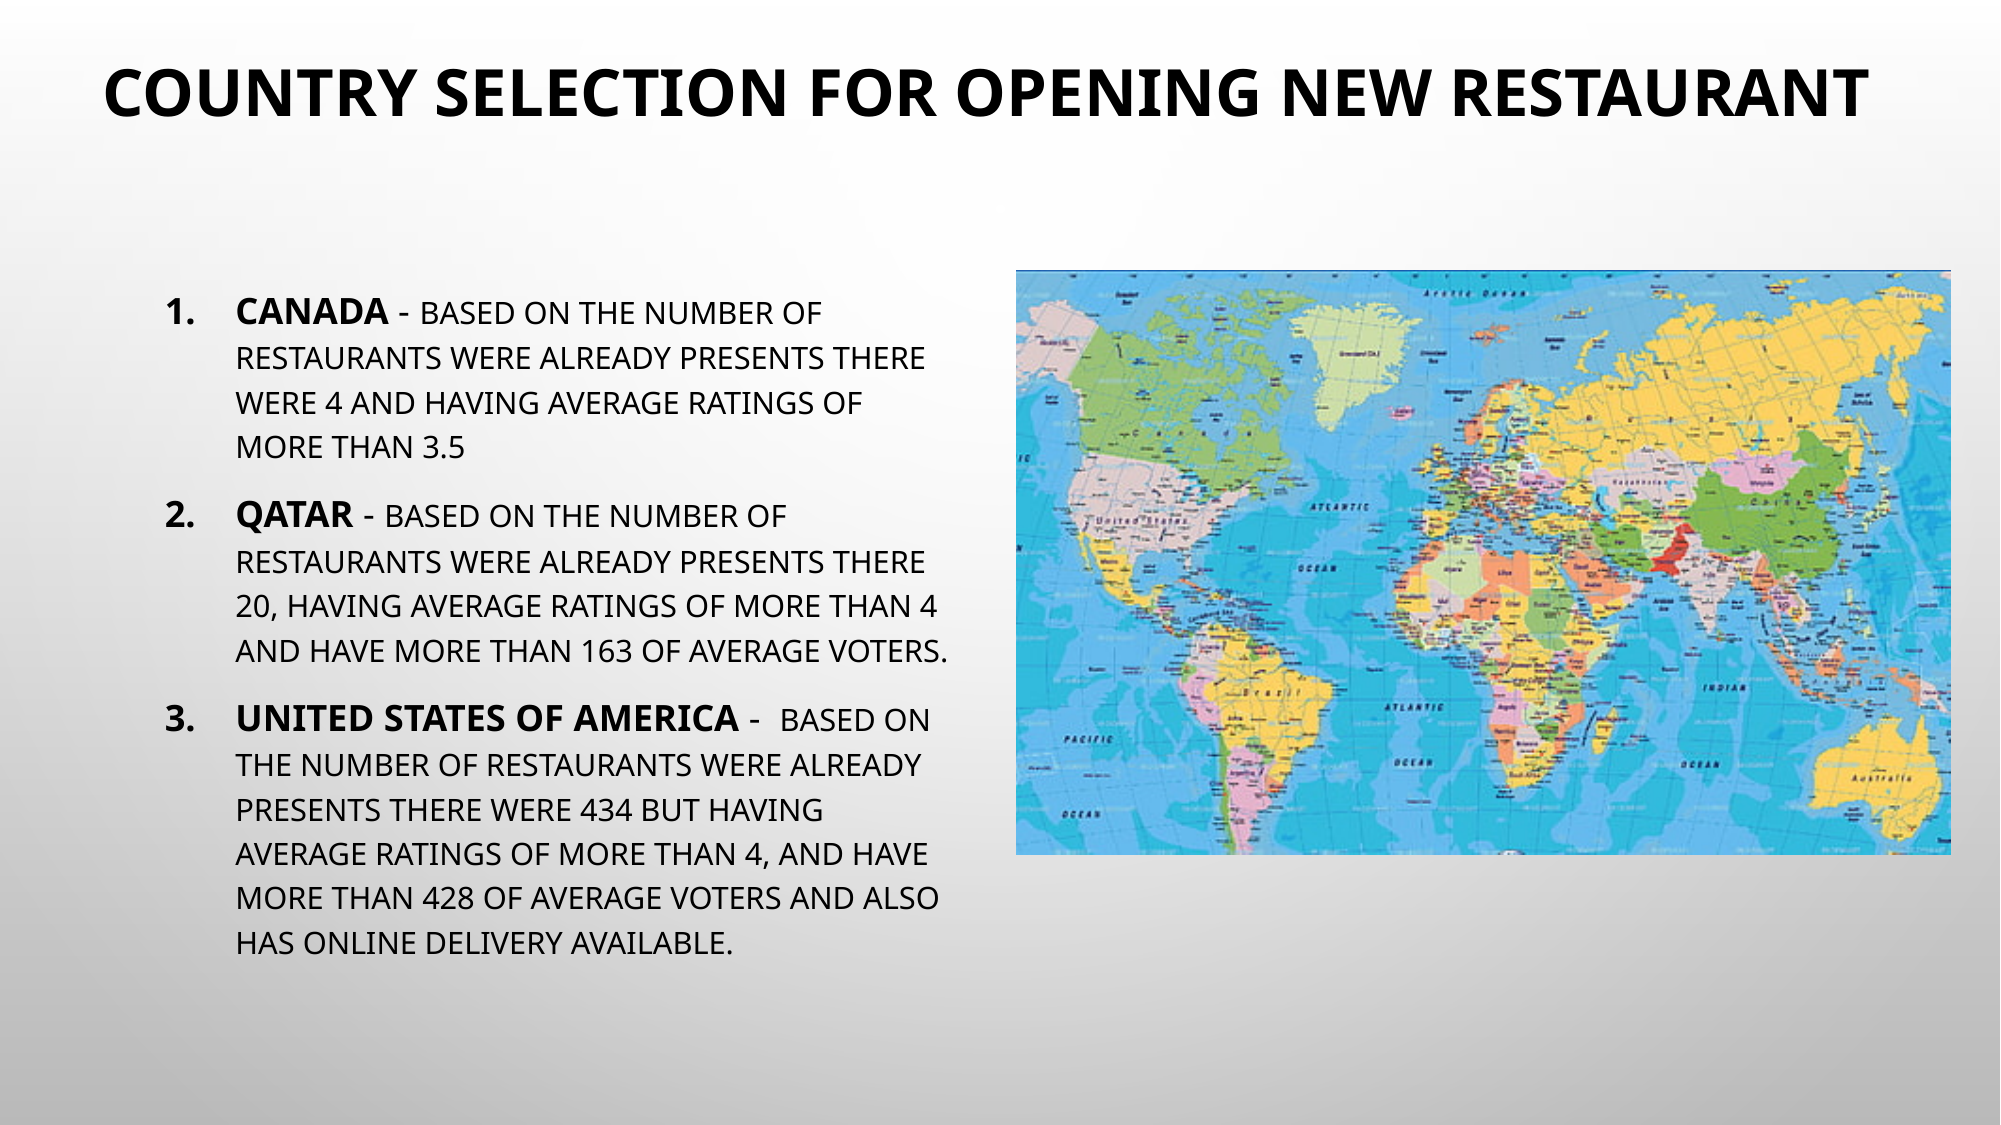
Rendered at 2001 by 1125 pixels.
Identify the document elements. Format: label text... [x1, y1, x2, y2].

title Country selection for opening new restaurant [77, 22, 1914, 248]
list Canada - based on the number of restaurants were already presents there were 4 and having average ratings of more than 3.5 Qatar - based on the number of restaurants were already presents there 20, having average ratings of more than 4 and have more than 163 of average voters. United states of America - based on the number of restaurants were already presents there were 434 but having average ratings of more than 4, and have more than 428 of average voters and also has online delivery available. [149, 210, 967, 1000]
picture [0, 0, 2000, 1125]
